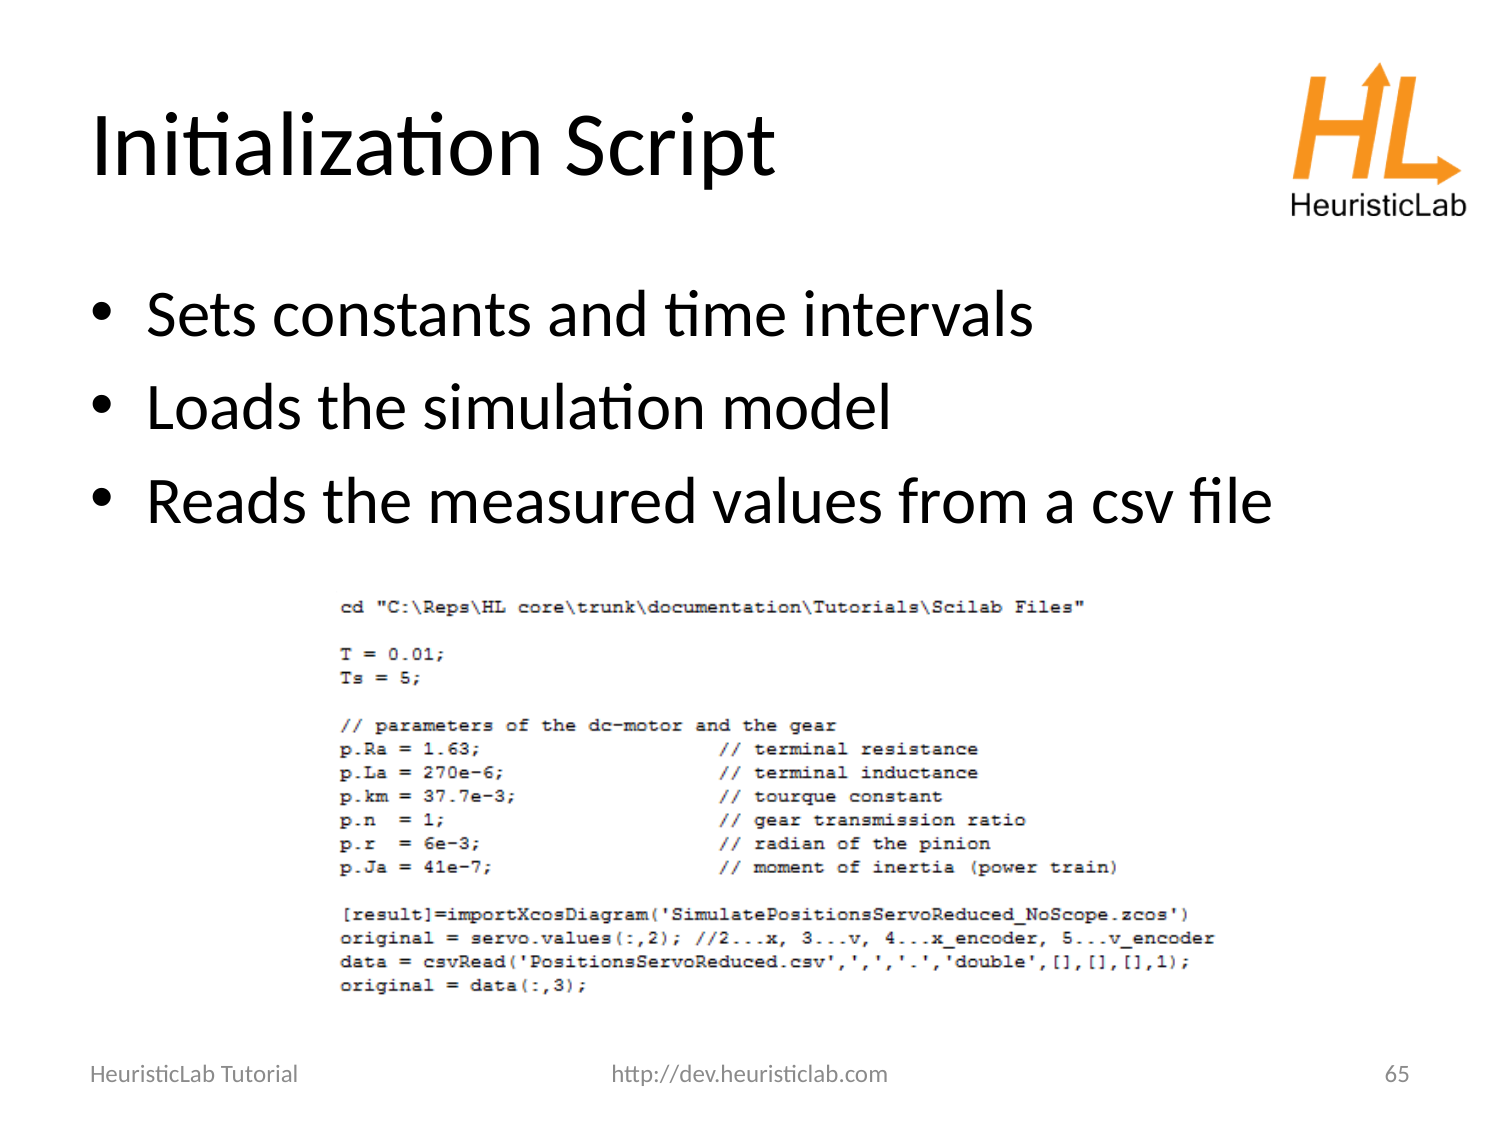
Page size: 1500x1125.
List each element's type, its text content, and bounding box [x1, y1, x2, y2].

slide_number 65 [1074, 1042, 1425, 1103]
picture [336, 590, 1224, 1004]
title Initialization Script [75, 45, 1282, 233]
list Sets constants and time intervals Loads the simulation model Reads the measured values from a csv file [75, 262, 1425, 1005]
footer http://dev.heuristiclab.com [512, 1042, 988, 1103]
picture [1281, 27, 1474, 244]
slide_number HeuristicLab Tutorial [75, 1042, 425, 1103]
